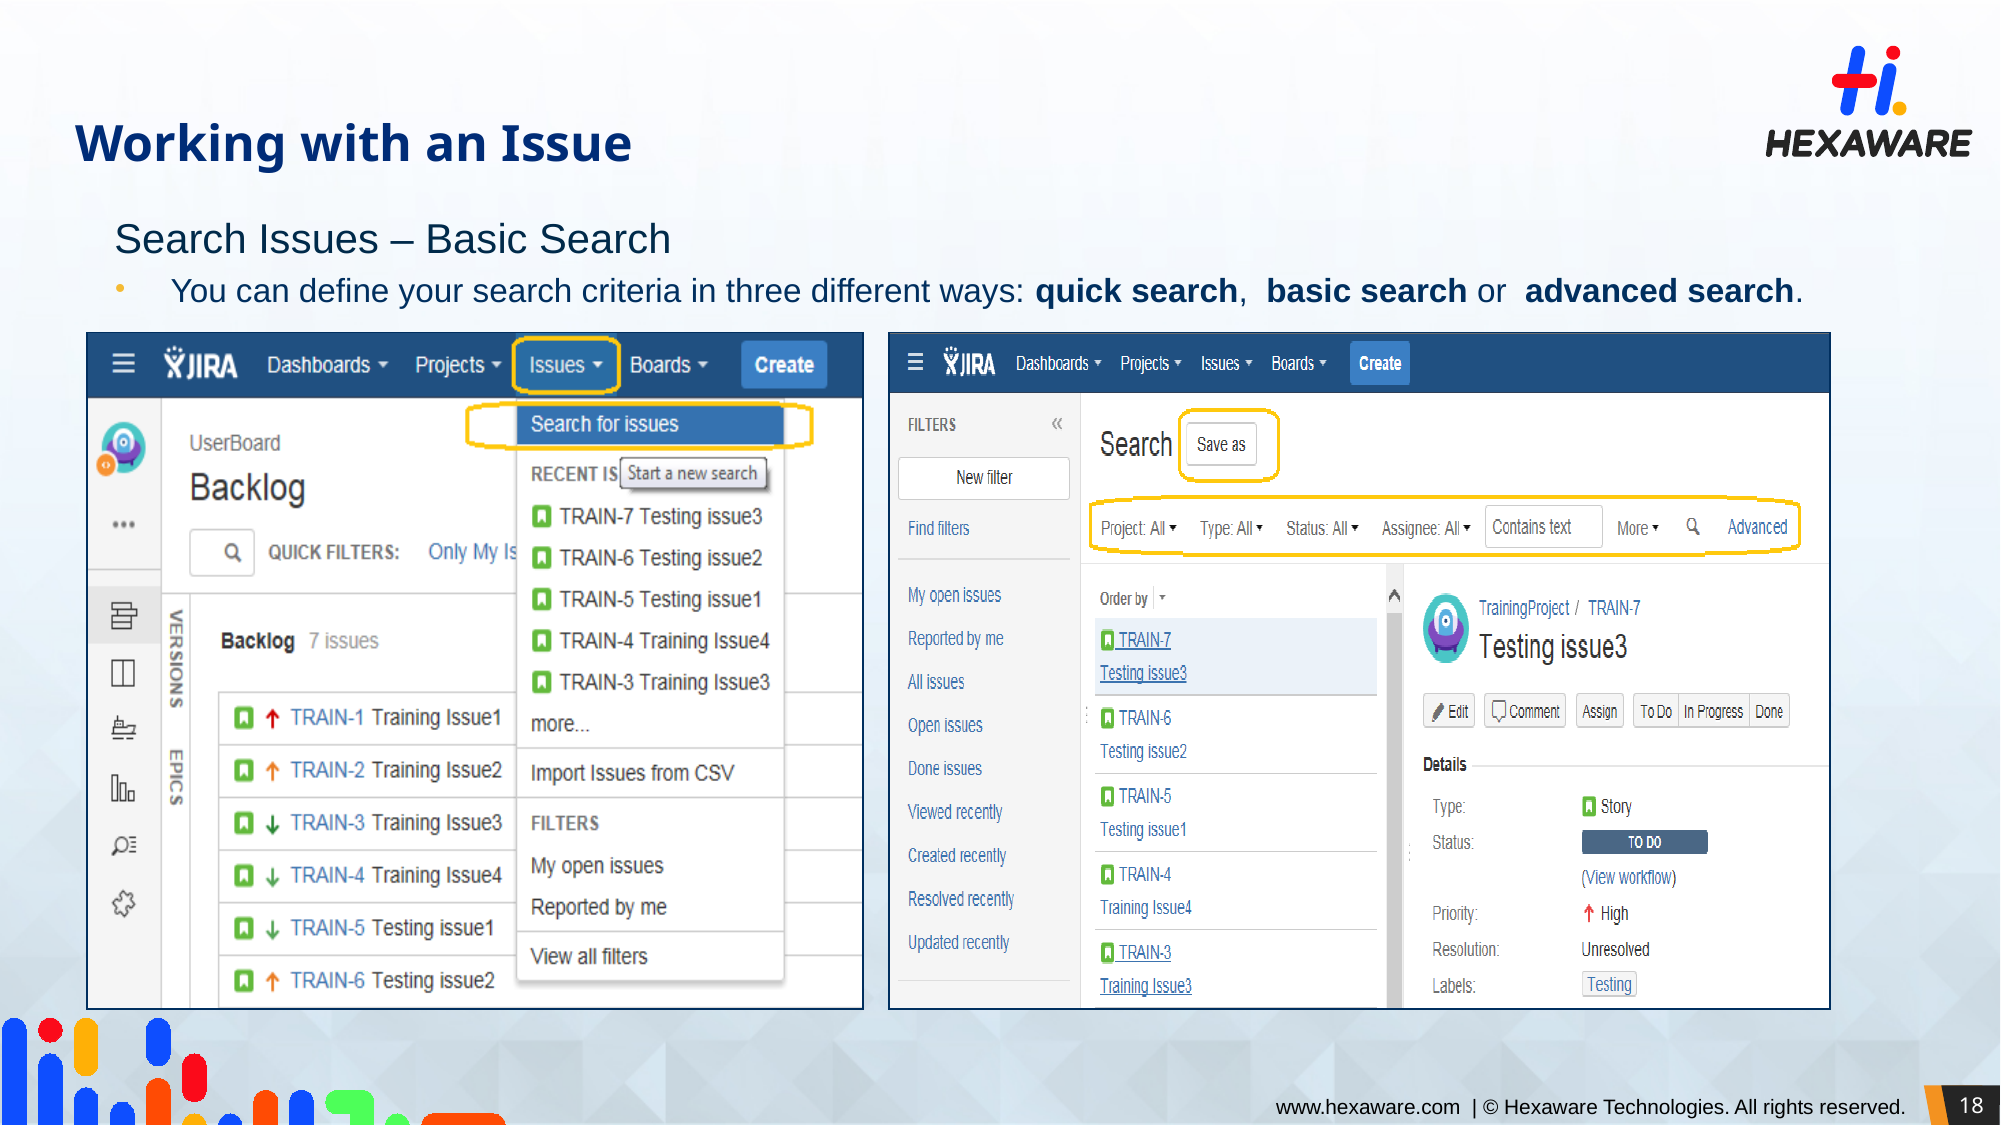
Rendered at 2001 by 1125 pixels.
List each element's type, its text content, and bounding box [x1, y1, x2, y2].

picture [0, 0, 2001, 1125]
text_box Search Issues – Basic Search You can define your search criteria in three different ways: quick search, basic search or advanced search. [99, 204, 1820, 369]
title Working with an Issue [64, 91, 1440, 192]
